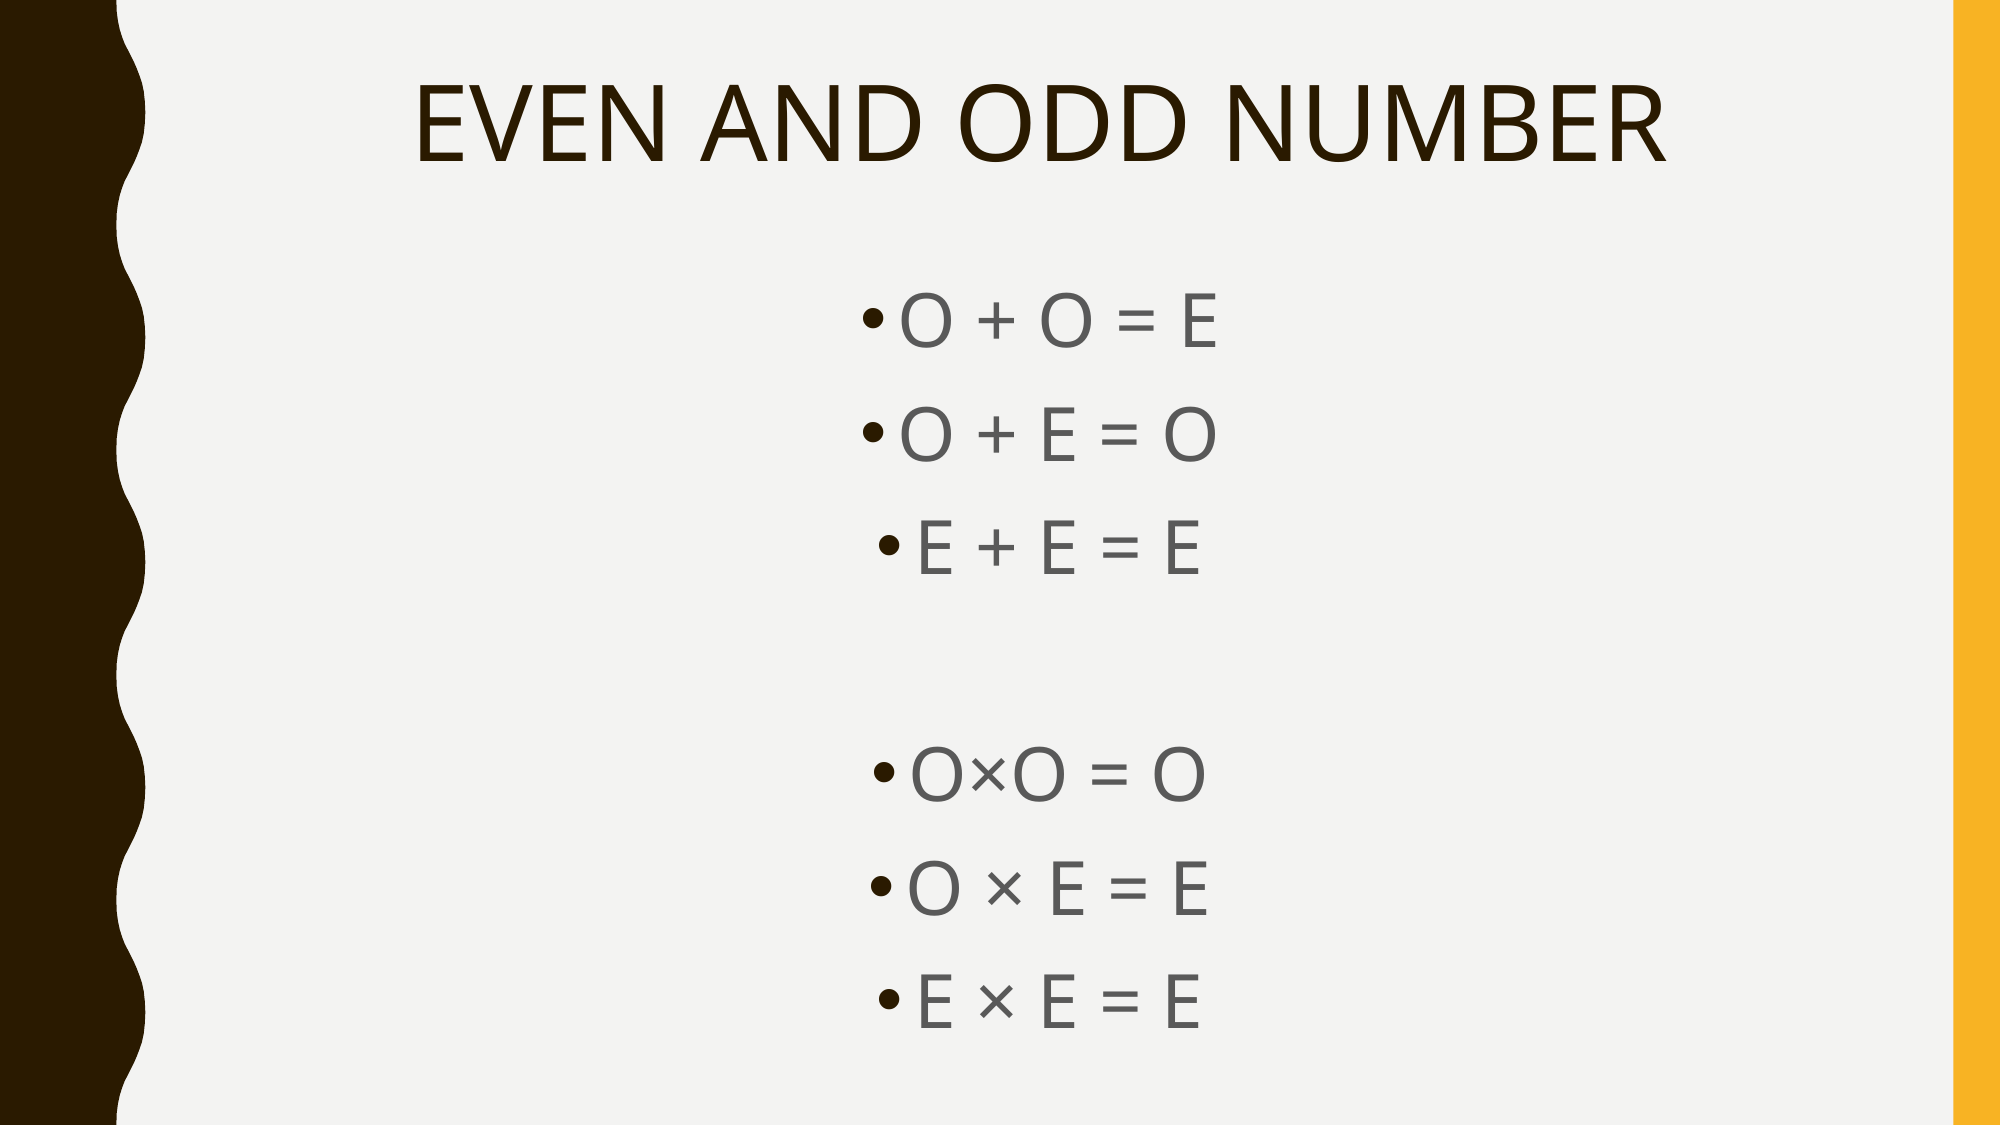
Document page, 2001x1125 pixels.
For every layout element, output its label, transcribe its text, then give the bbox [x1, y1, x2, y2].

list O + O = E O + E = O E + E = E O×O = O O × E = E E × E = E [205, 255, 1875, 846]
title EVEN AND ODD NUMBER [205, 62, 1875, 255]
